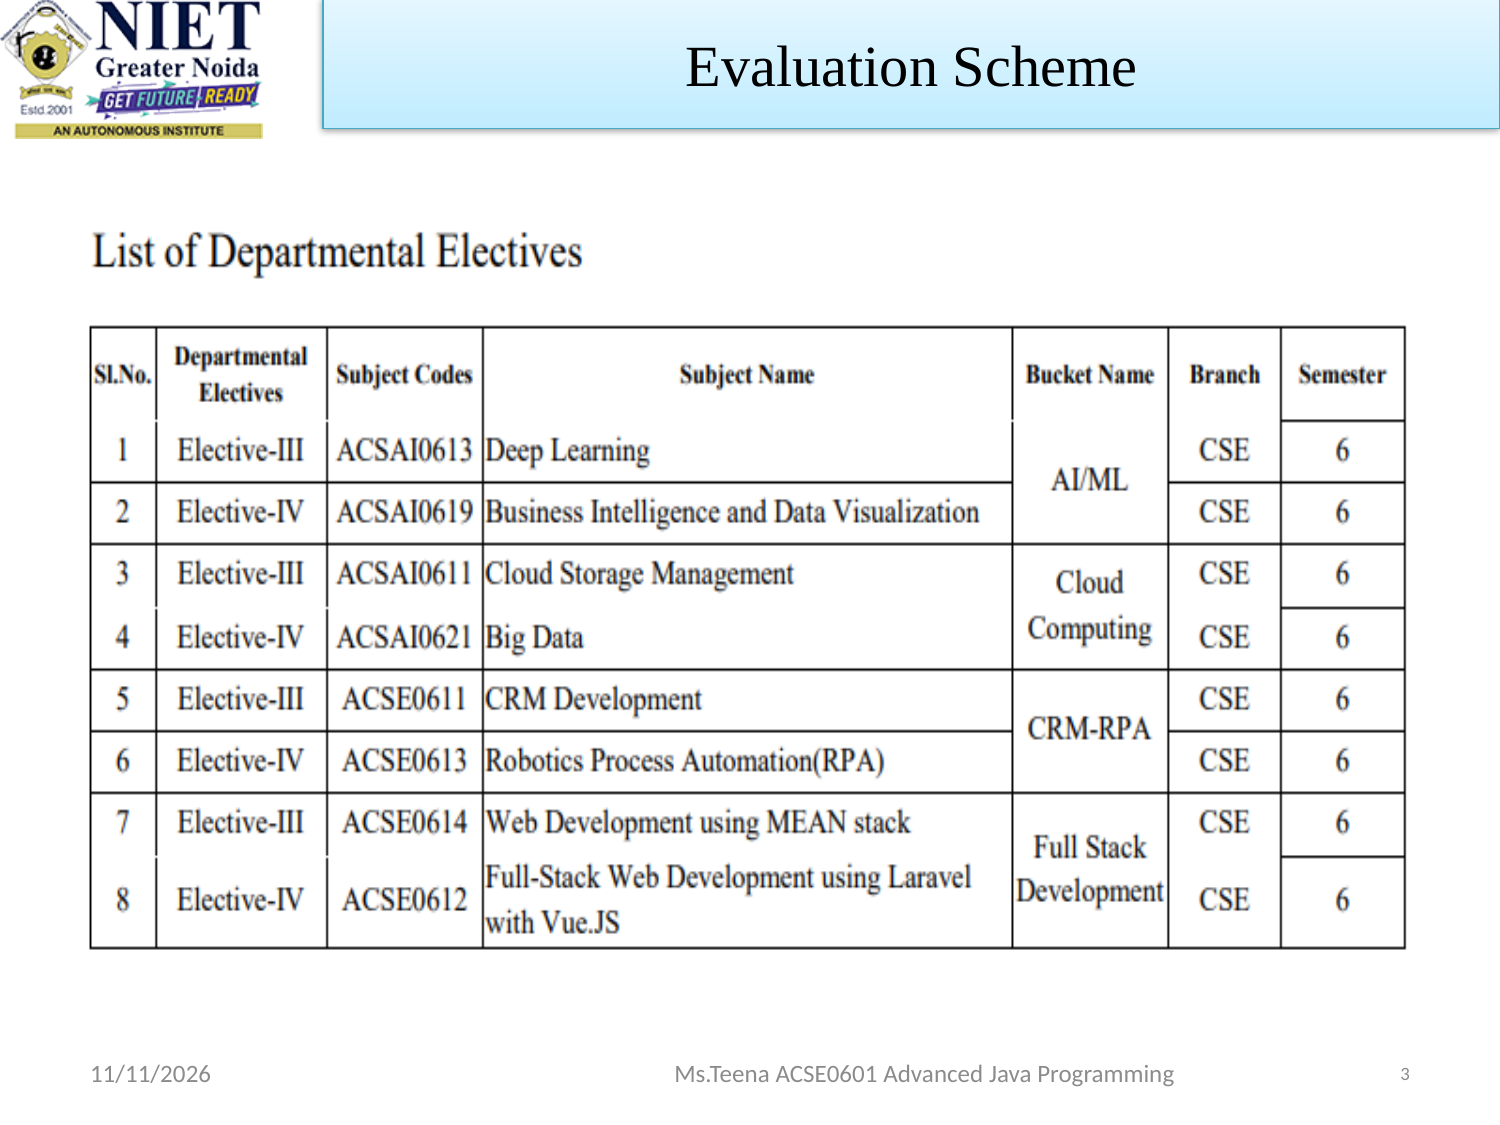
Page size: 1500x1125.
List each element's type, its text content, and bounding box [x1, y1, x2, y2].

picture [74, 224, 1426, 976]
picture [0, 0, 263, 140]
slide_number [75, 1042, 425, 1103]
footer Ms.Teena ACSE0601 Advanced Java Programming [512, 1042, 1074, 1103]
slide_number 3 [1074, 1042, 1425, 1103]
text_box Evaluation Scheme [322, 0, 1500, 129]
